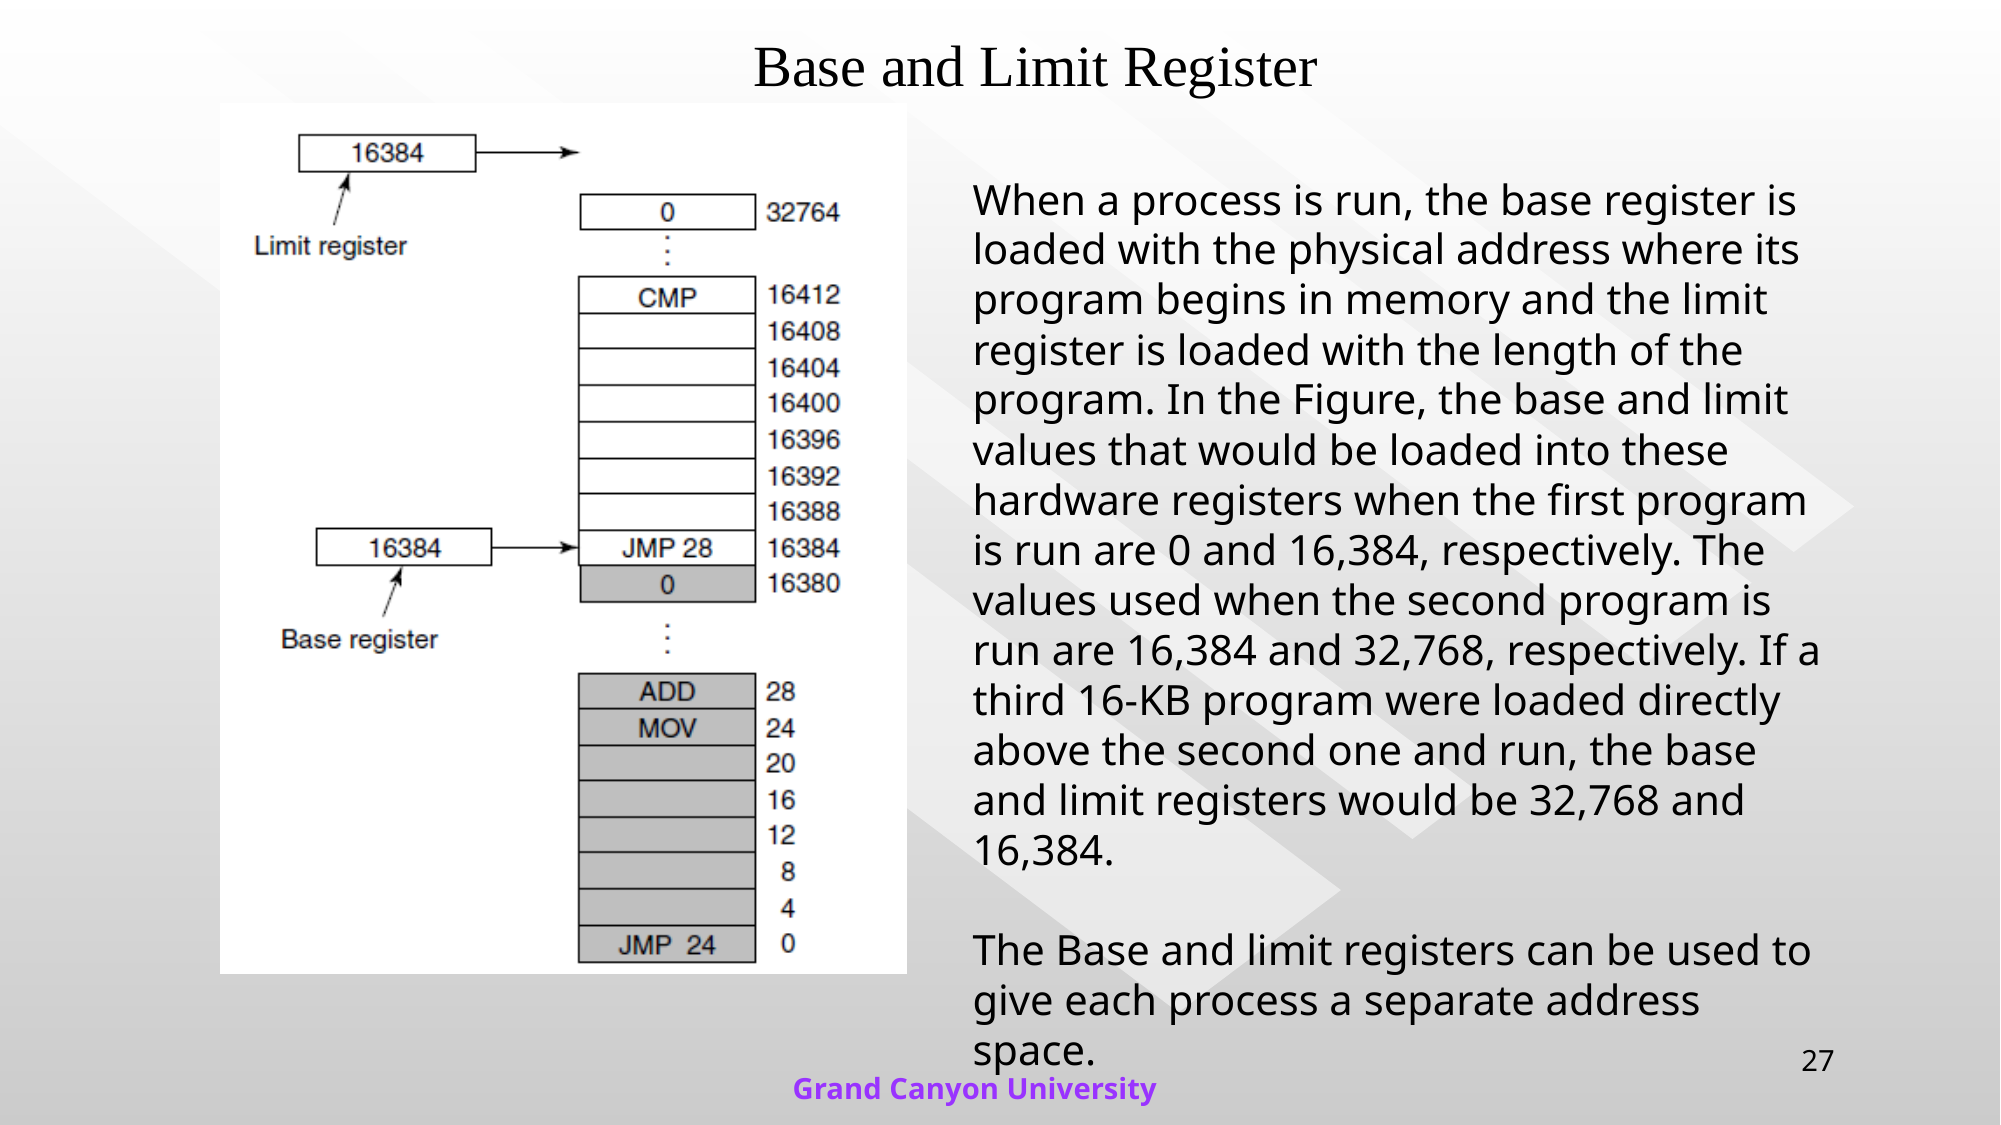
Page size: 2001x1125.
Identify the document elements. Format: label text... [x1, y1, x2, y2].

footer Grand Canyon University [737, 1050, 1213, 1125]
picture [220, 103, 907, 974]
text_box When a process is run, the base register is loaded with the physical address where its program begins in memory and the limit register is loaded with the length of the program. In the Figure, the base and limit values that would be loaded into these hardware registers when the first program is run are 0 and 16,384, respectively. The values used when the second program is run are 16,384 and 32,768, respectively. If a third 16-KB program were loaded directly above the second one and run, the base and limit registers would be 32,768 and 16,384. The Base and limit registers can be used to give each process a separate address space. [957, 165, 1850, 1116]
title Base and Limit Register [396, 0, 1675, 127]
slide_number 27 [1433, 1025, 1850, 1100]
